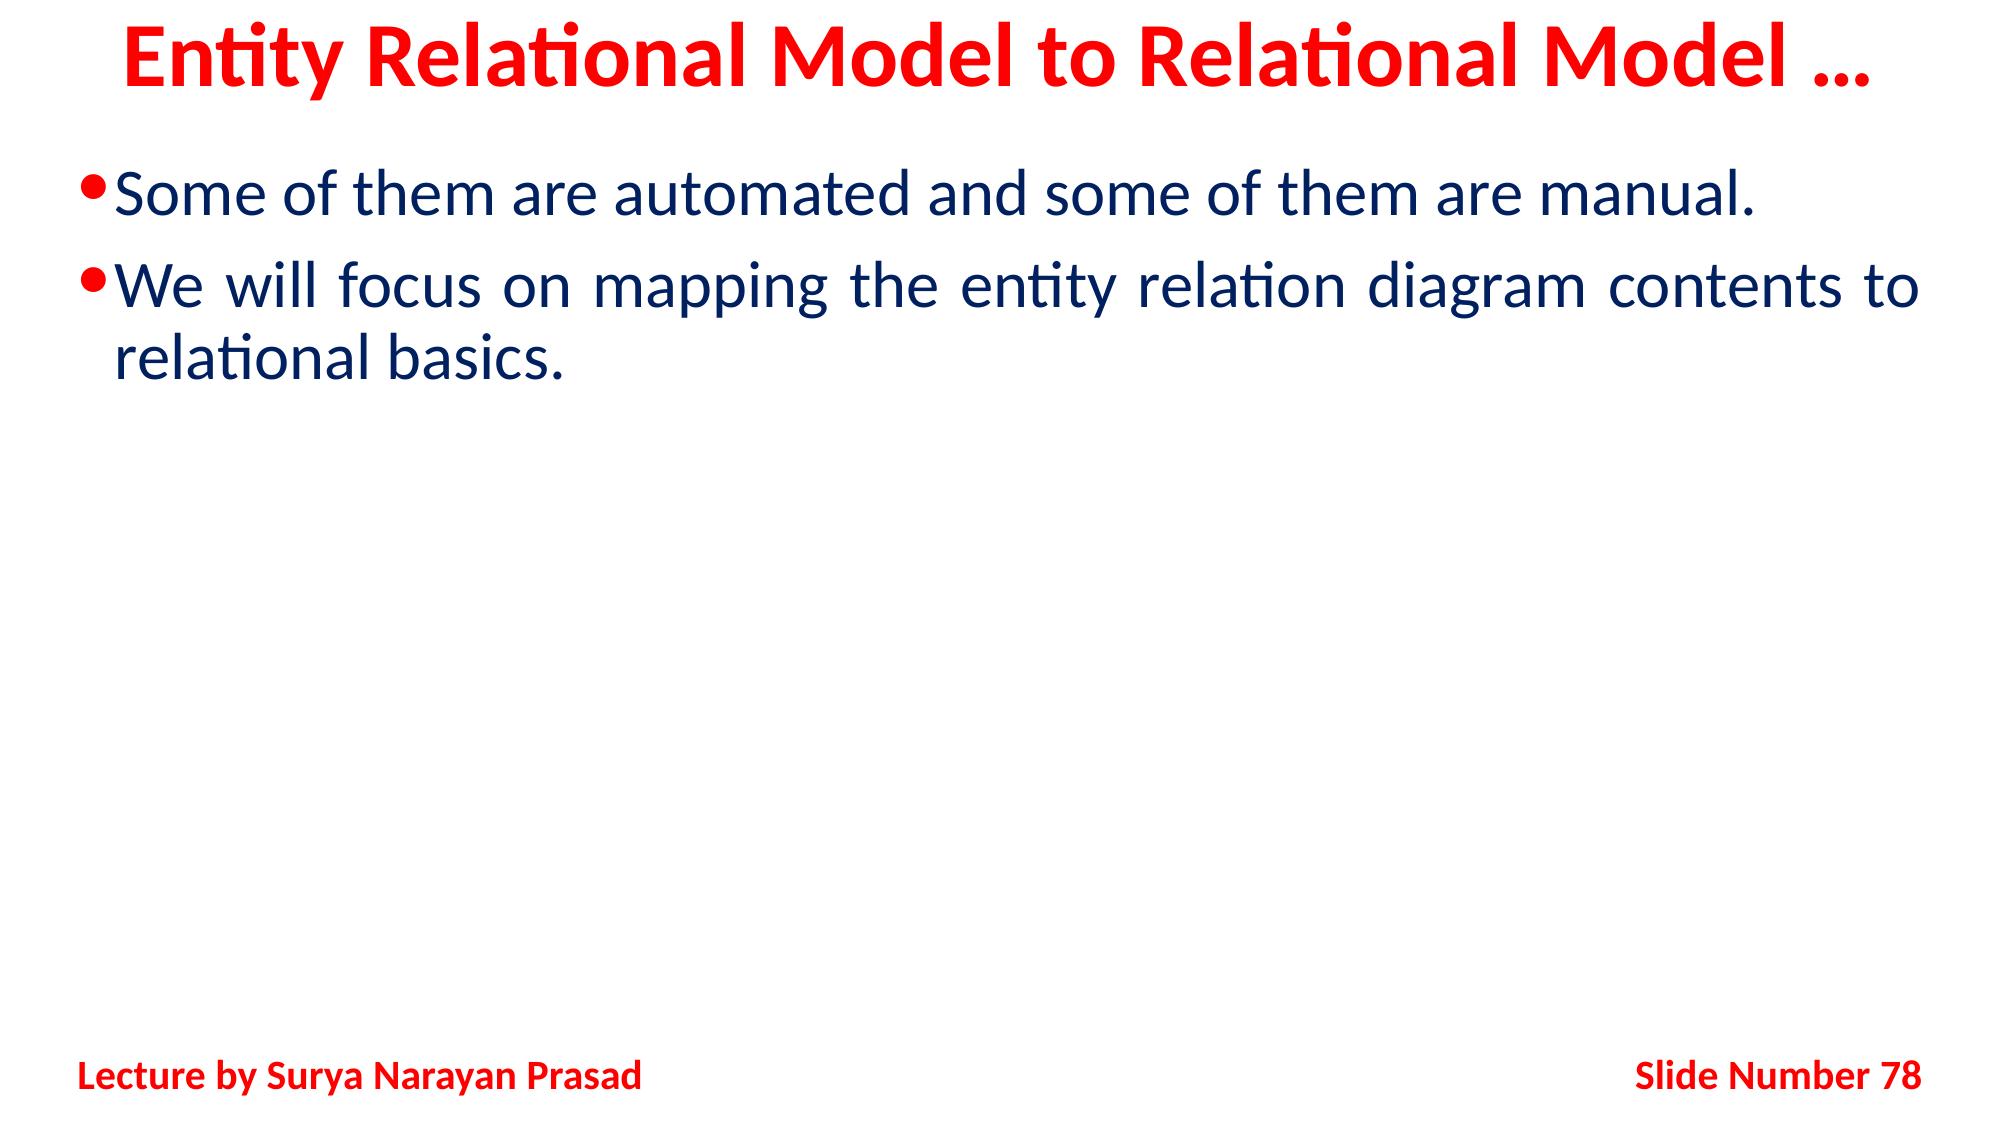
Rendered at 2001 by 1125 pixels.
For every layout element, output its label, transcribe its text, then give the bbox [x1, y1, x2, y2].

list Some of them are automated and some of them are manual. We will focus on mapping the entity relation diagram contents to relational basics. [62, 149, 1938, 1000]
slide_number Slide Number 78 [1524, 1042, 1938, 1103]
footer Lecture by Surya Narayan Prasad [62, 1042, 688, 1103]
title Entity Relational Model to Relational Model … [0, 0, 2000, 125]
